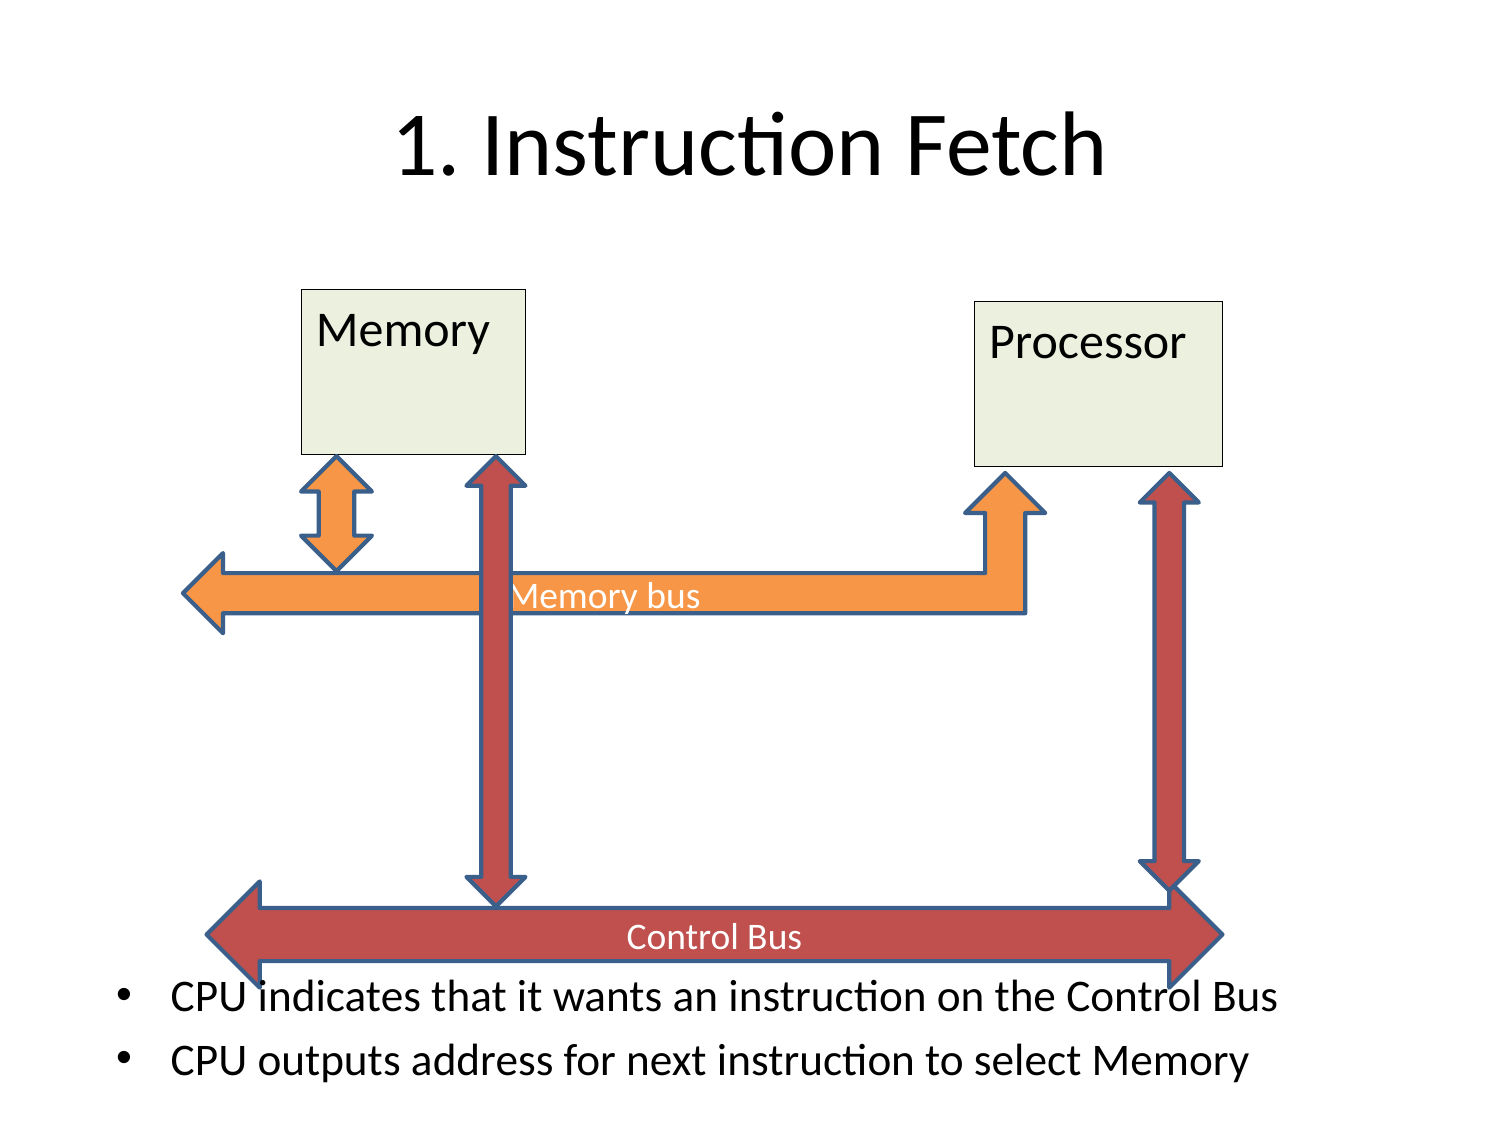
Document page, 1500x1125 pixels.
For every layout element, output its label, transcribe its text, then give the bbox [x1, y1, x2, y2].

text_box Memory bus [180, 551, 479, 636]
text_box Memory [301, 289, 526, 455]
text_box [464, 454, 528, 909]
title 1. Instruction Fetch [75, 45, 1425, 233]
text_box [299, 454, 374, 574]
text_box Control Bus [204, 879, 1225, 959]
text_box [1137, 470, 1201, 893]
text_box Processor [974, 301, 1223, 467]
text_box Memory bus [513, 470, 1048, 616]
list CPU indicates that it wants an instruction on the Control Bus CPU outputs address for next instruction to select Memory [100, 959, 1451, 1094]
